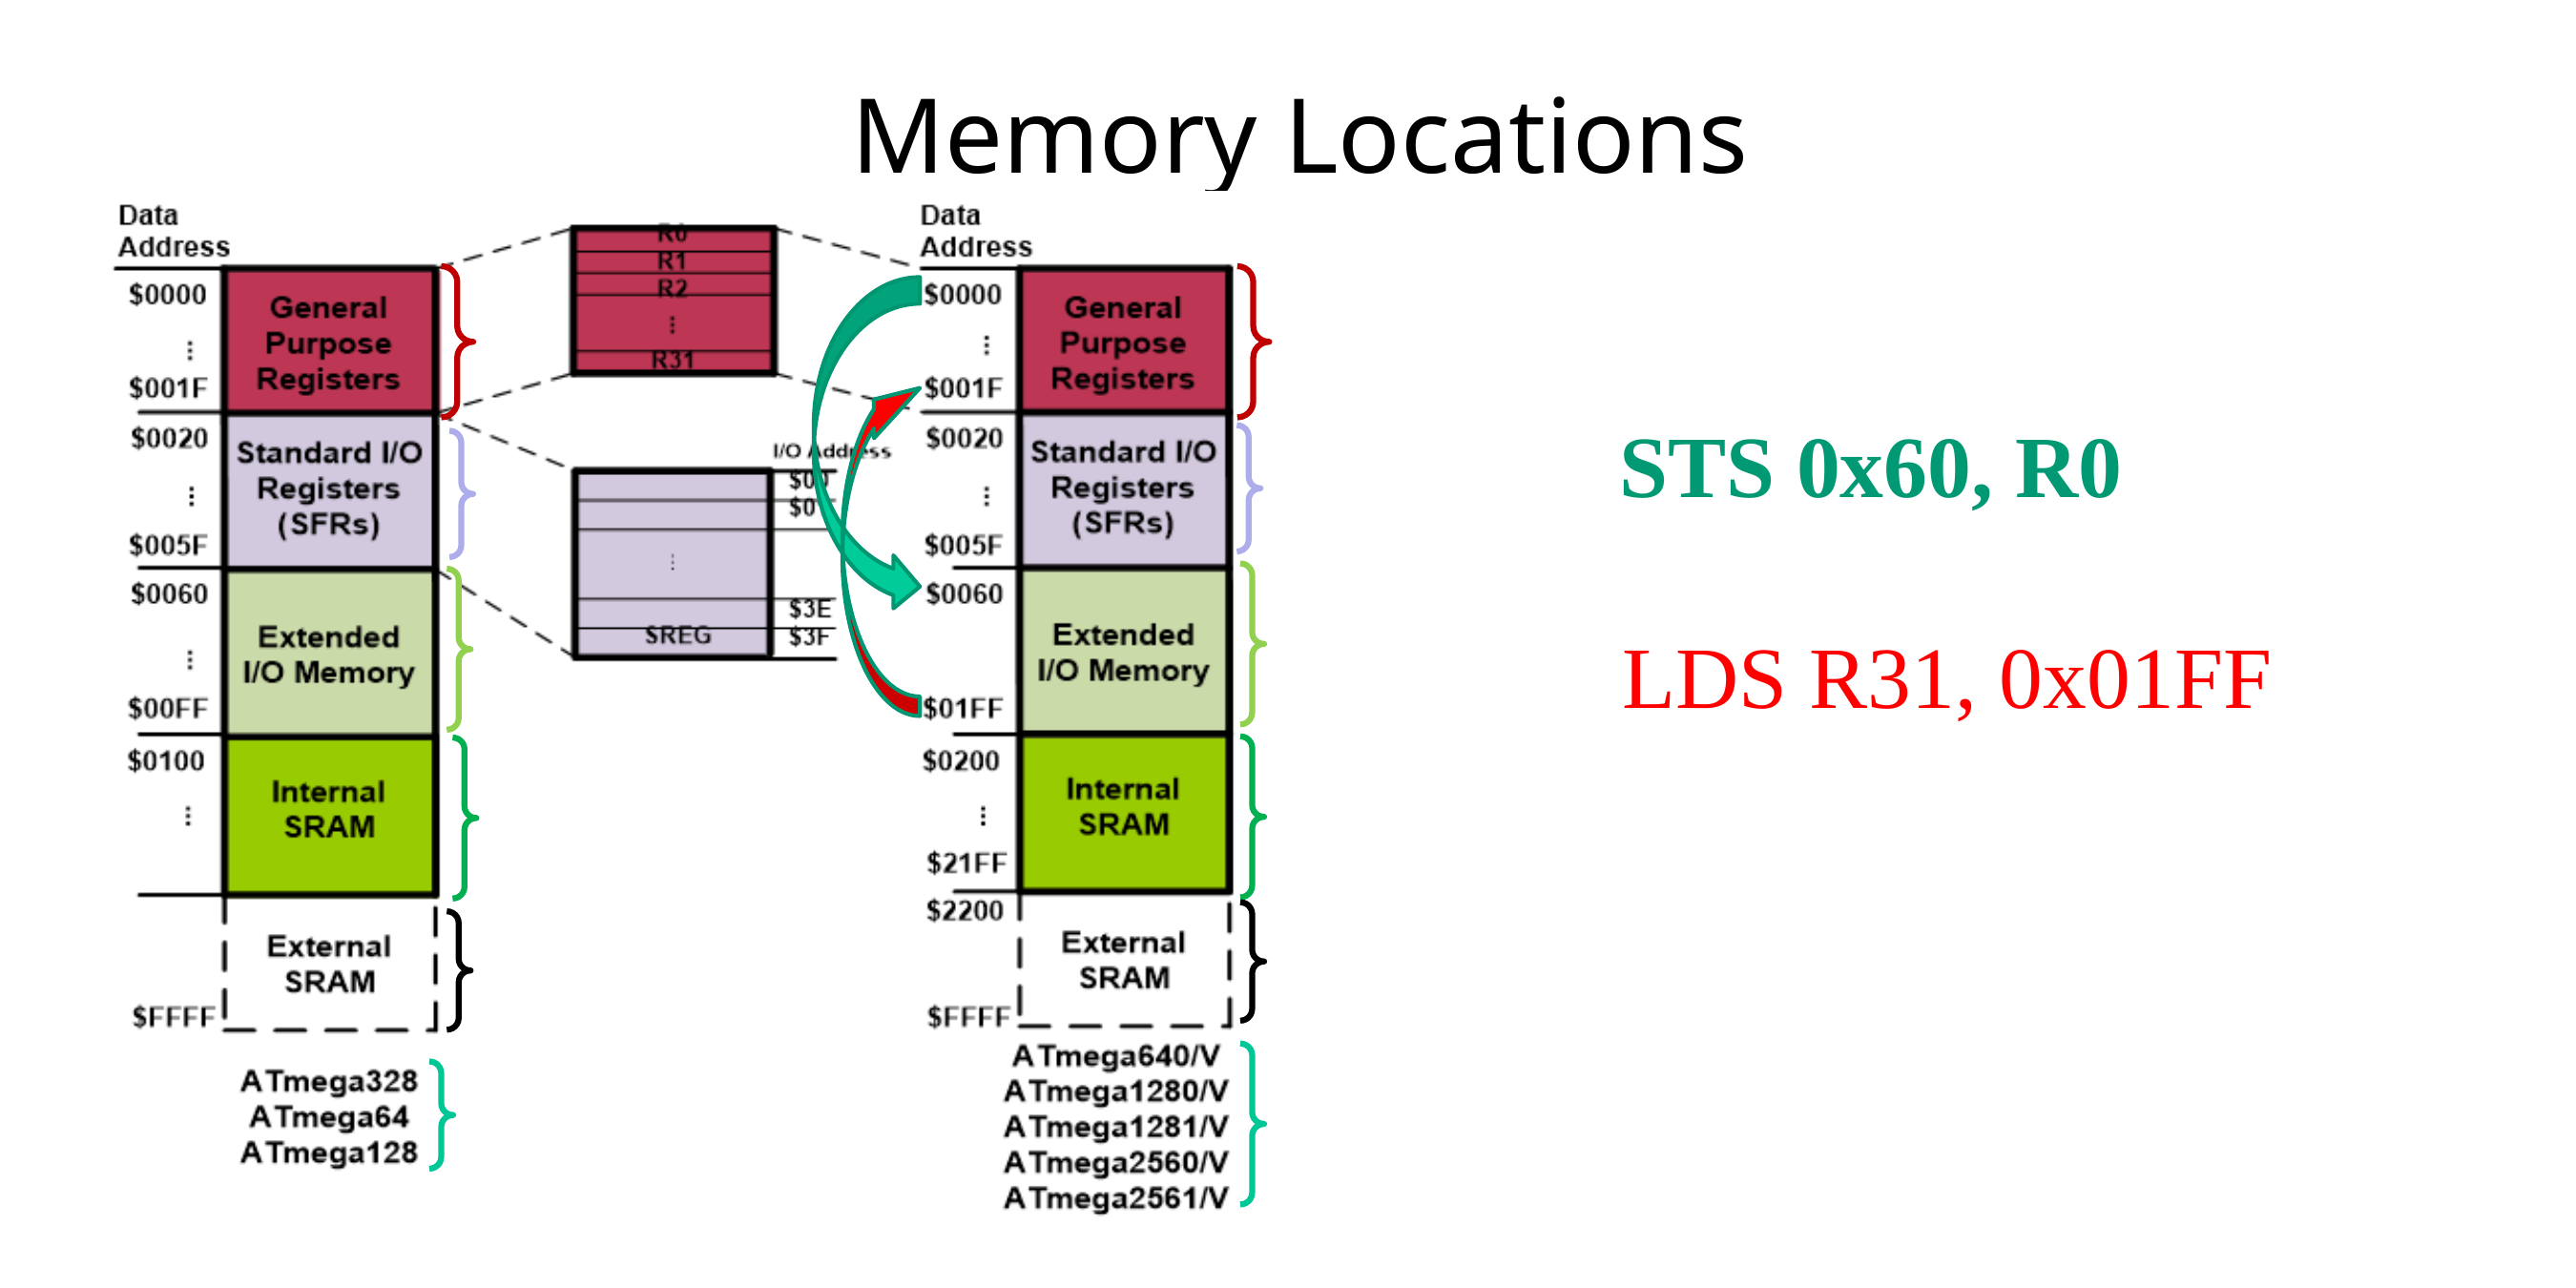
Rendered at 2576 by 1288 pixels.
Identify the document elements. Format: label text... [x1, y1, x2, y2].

text_box STS 0x60, R0 [1619, 412, 2313, 525]
text_box LDS R31, 0x01FF [1609, 613, 2337, 734]
title Memory Locations [355, 59, 2245, 204]
picture [94, 190, 1265, 1229]
